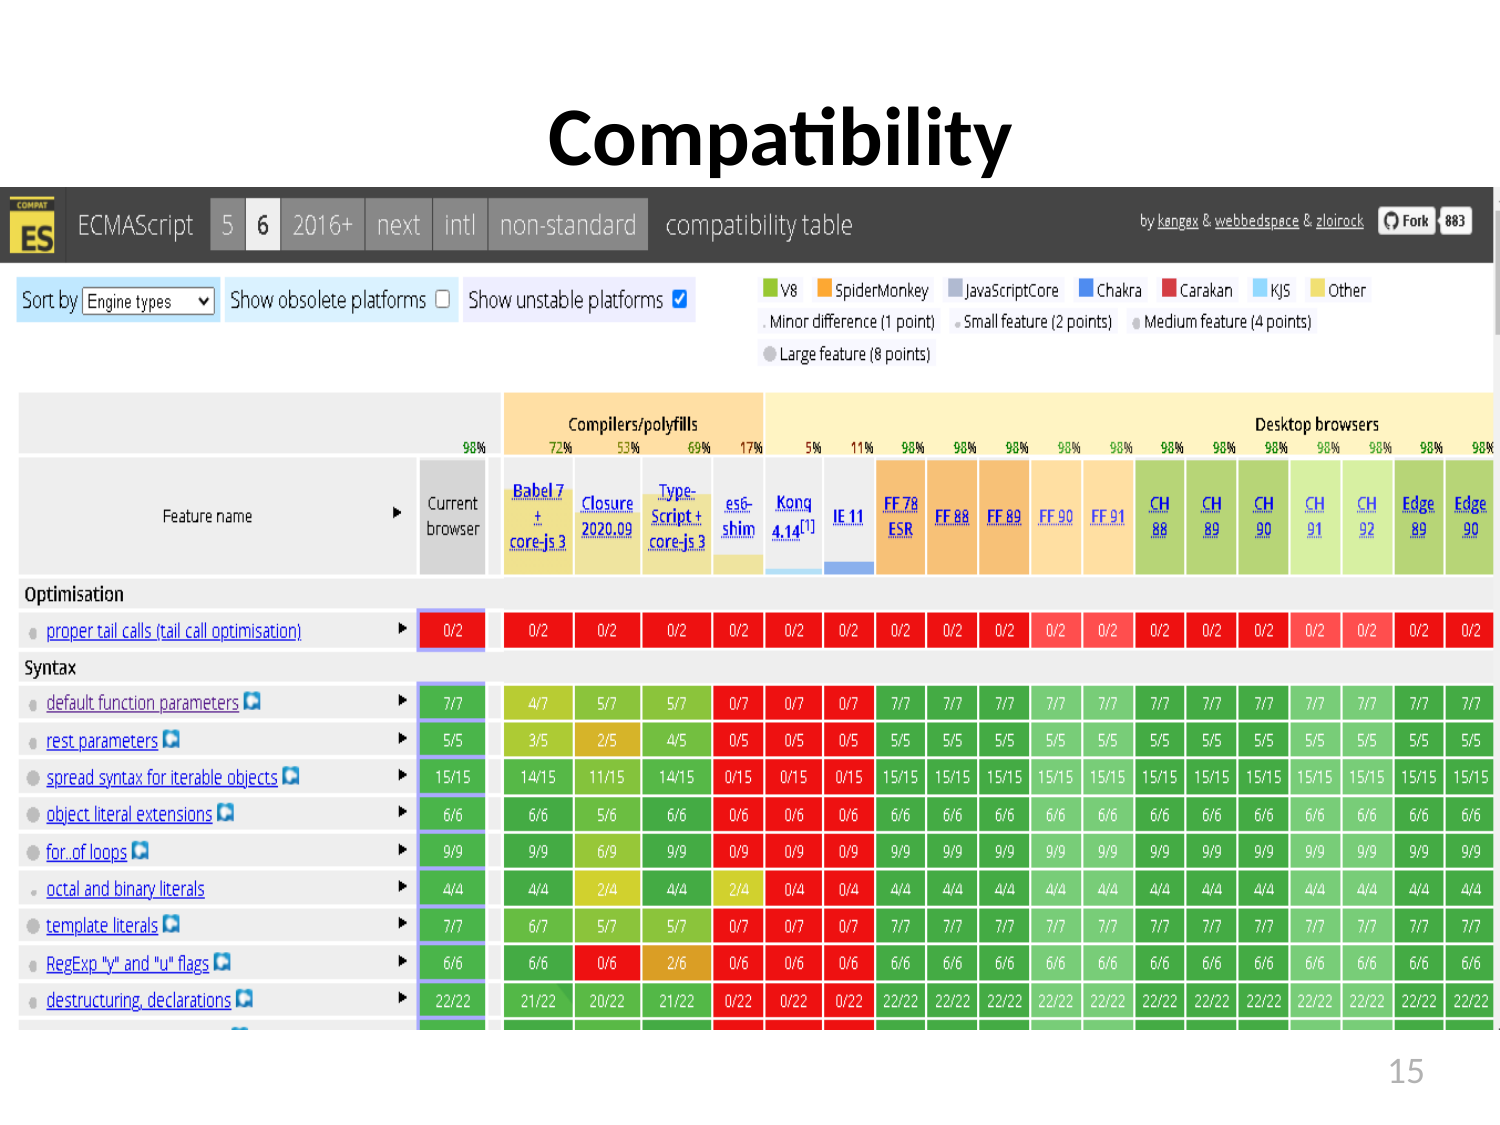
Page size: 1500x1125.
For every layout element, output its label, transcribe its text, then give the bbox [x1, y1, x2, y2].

slide_number 15 [1080, 1046, 1425, 1103]
picture [0, 187, 1500, 1030]
text_box Compatibility [187, 75, 1375, 185]
